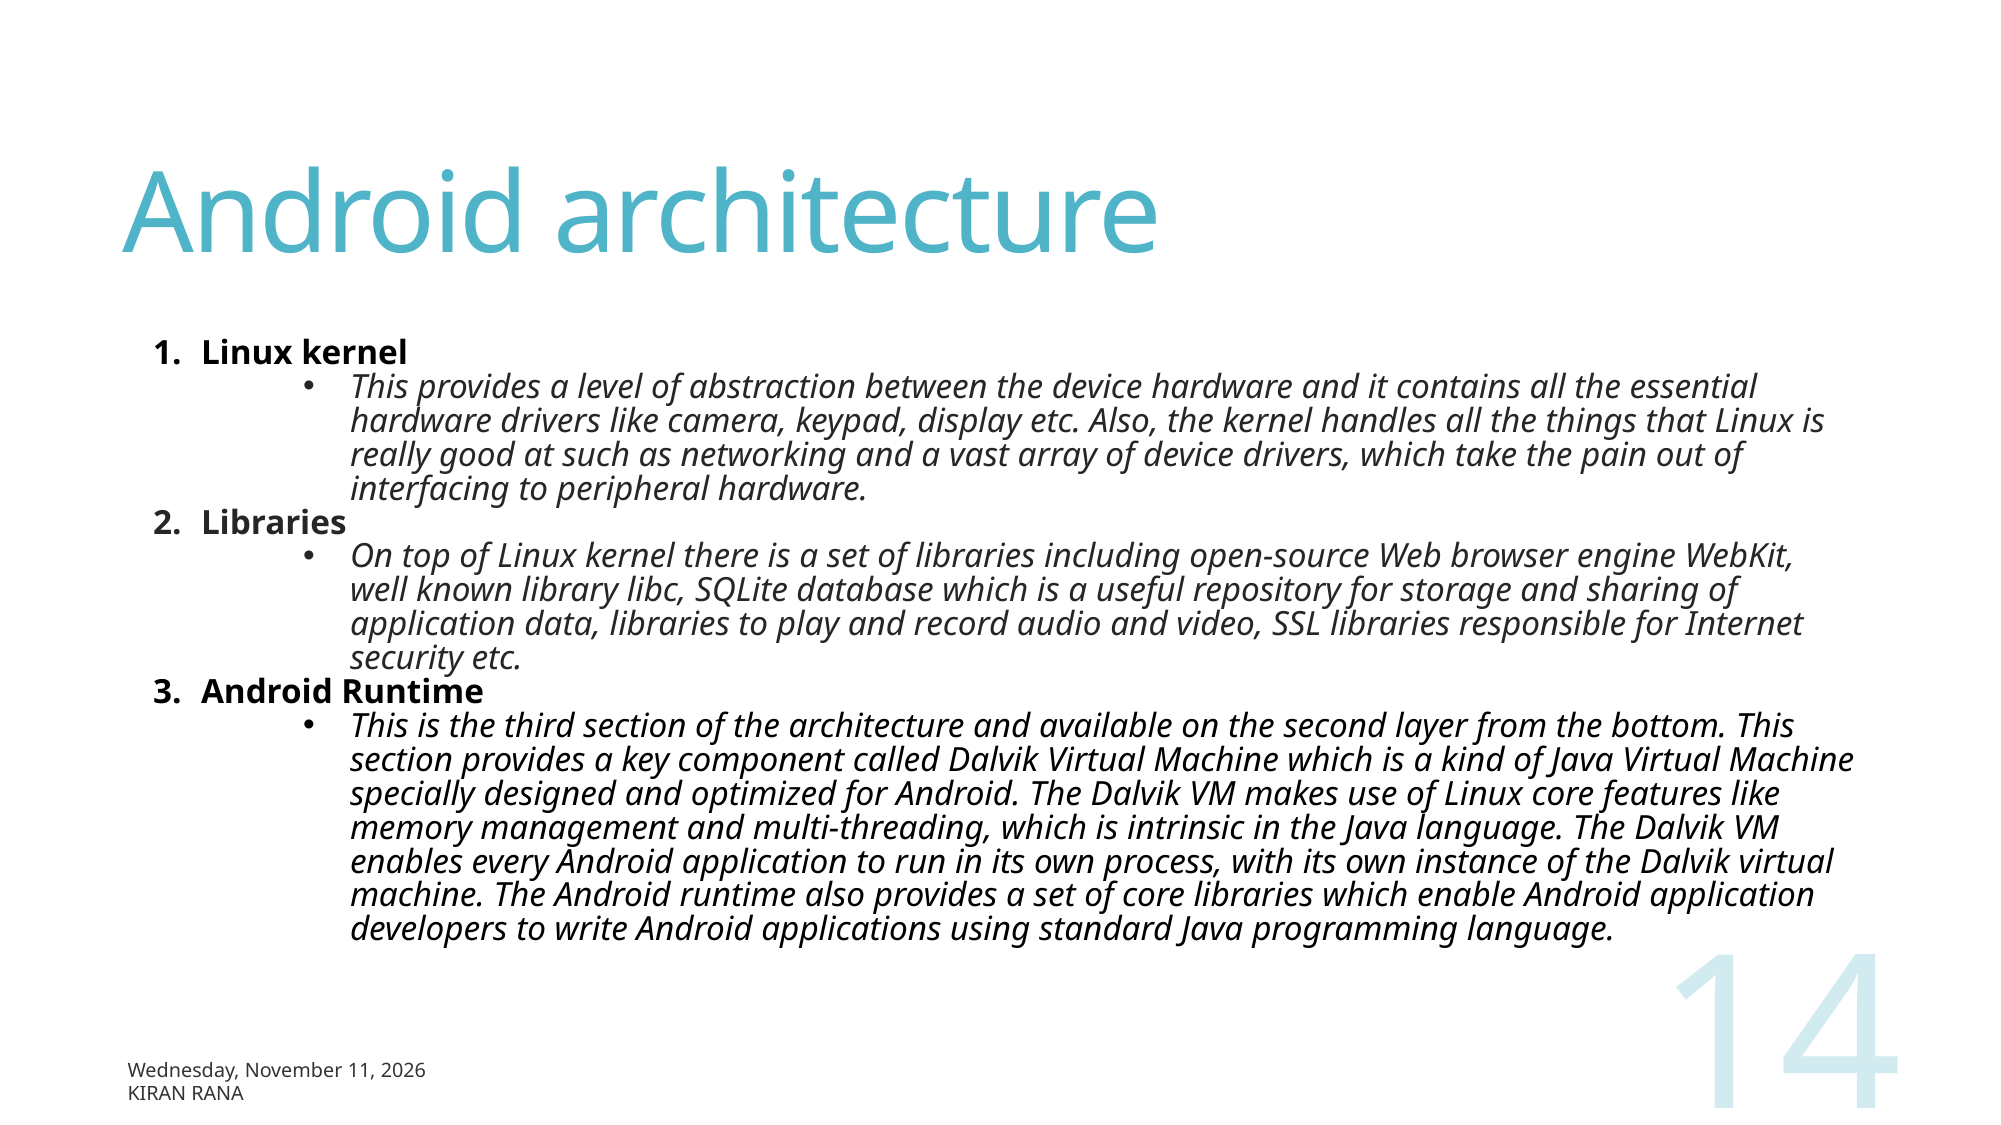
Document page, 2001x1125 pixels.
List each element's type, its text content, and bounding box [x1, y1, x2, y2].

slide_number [112, 1051, 788, 1075]
list Linux kernel This provides a level of abstraction between the device hardware and it contains all the essential hardware drivers like camera, keypad, display etc. Also, the kernel handles all the things that Linux is really good at such as networking and a vast array of device drivers, which take the pain out of interfacing to peripheral hardware. Libraries On top of Linux kernel there is a set of libraries including open-source Web browser engine WebKit, well known library libc, SQLite database which is a useful repository for storage and sharing of application data, libraries to play and record audio and video, SSL libraries responsible for Internet security etc. Android Runtime This is the third section of the architecture and available on the second layer from the bottom. This section provides a key component called Dalvik Virtual Machine which is a kind of Java Virtual Machine specially designed and optimized for Android. The Dalvik VM makes use of Linux core features like memory management and multi-threading, which is intrinsic in the Java language. The Dalvik VM enables every Android application to run in its own process, with its own instance of the Dalvik virtual machine. The Android runtime also provides a set of core libraries which enable Android application developers to write Android applications using standard Java programming language. [111, 329, 1876, 948]
footer Kiran Rana [112, 1075, 938, 1113]
title Android architecture [107, 81, 1875, 354]
slide_number 14 [1437, 963, 1918, 1125]
